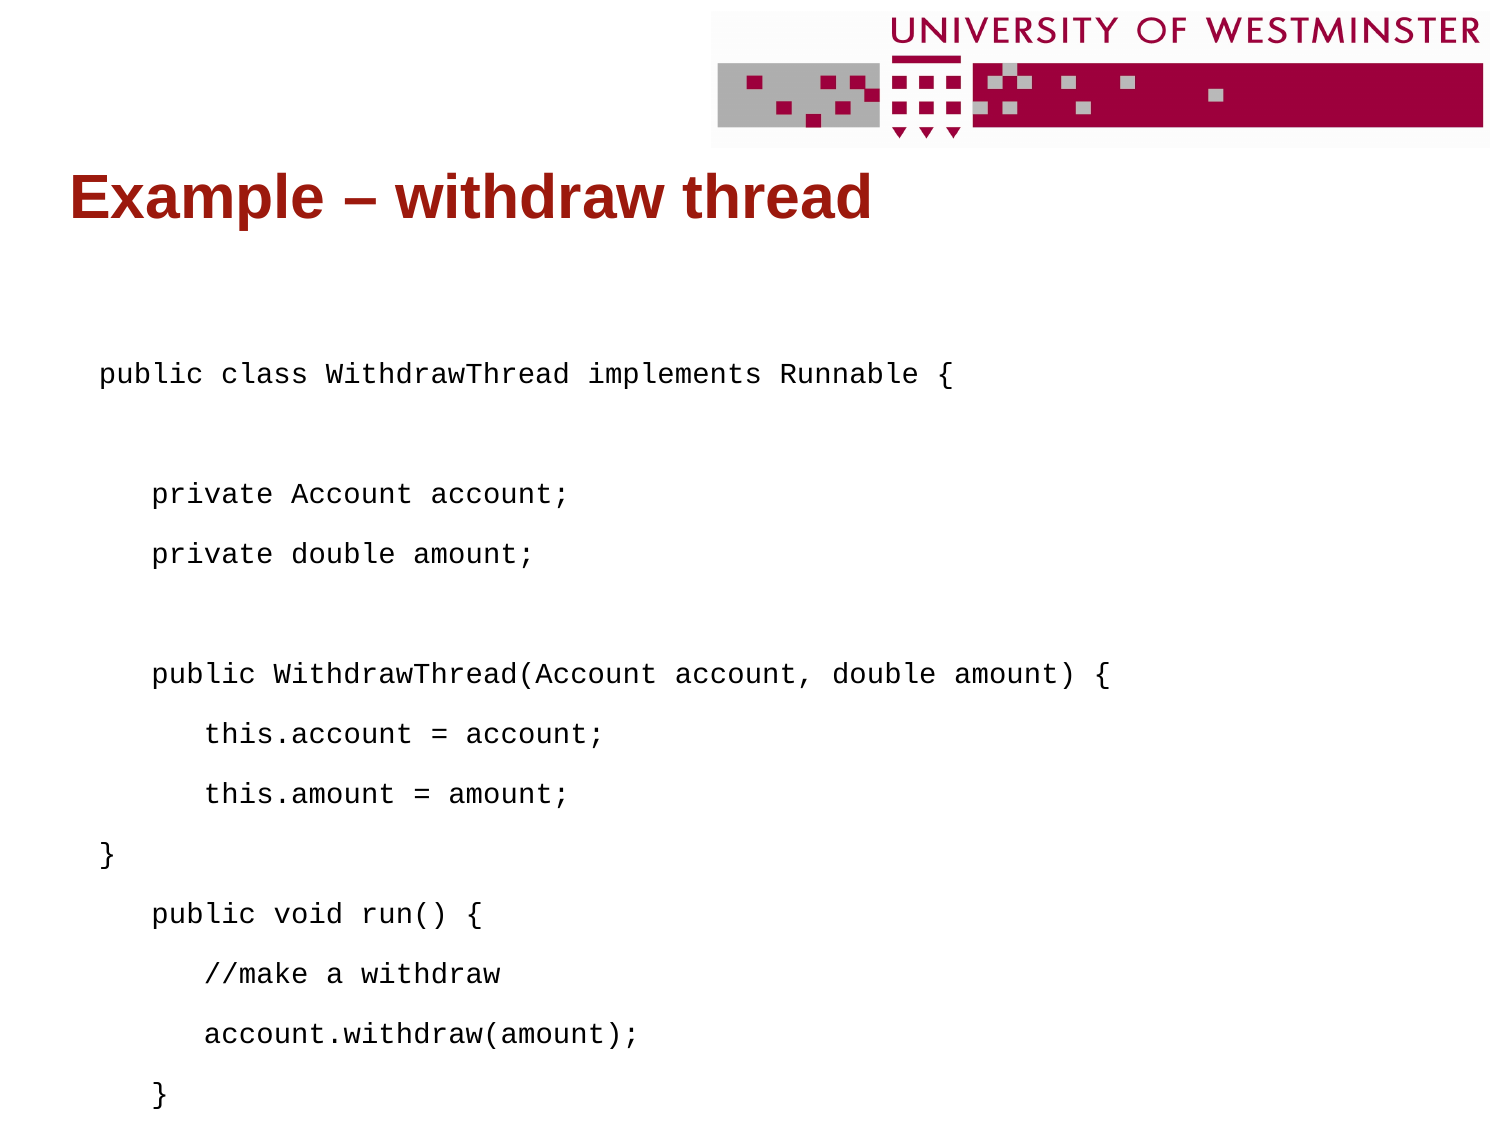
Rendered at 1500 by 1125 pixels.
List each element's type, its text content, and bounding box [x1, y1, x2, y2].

picture [711, 11, 1490, 148]
title Example – withdraw thread [53, 148, 1448, 257]
text_box public class WithdrawThread implements Runnable { private Account account; private double amount; public WithdrawThread(Account account, double amount) { this.account = account; this.amount = amount; } public void run() { //make a withdraw account.withdraw(amount); } }//end WithdrawThread class [84, 341, 1367, 1125]
